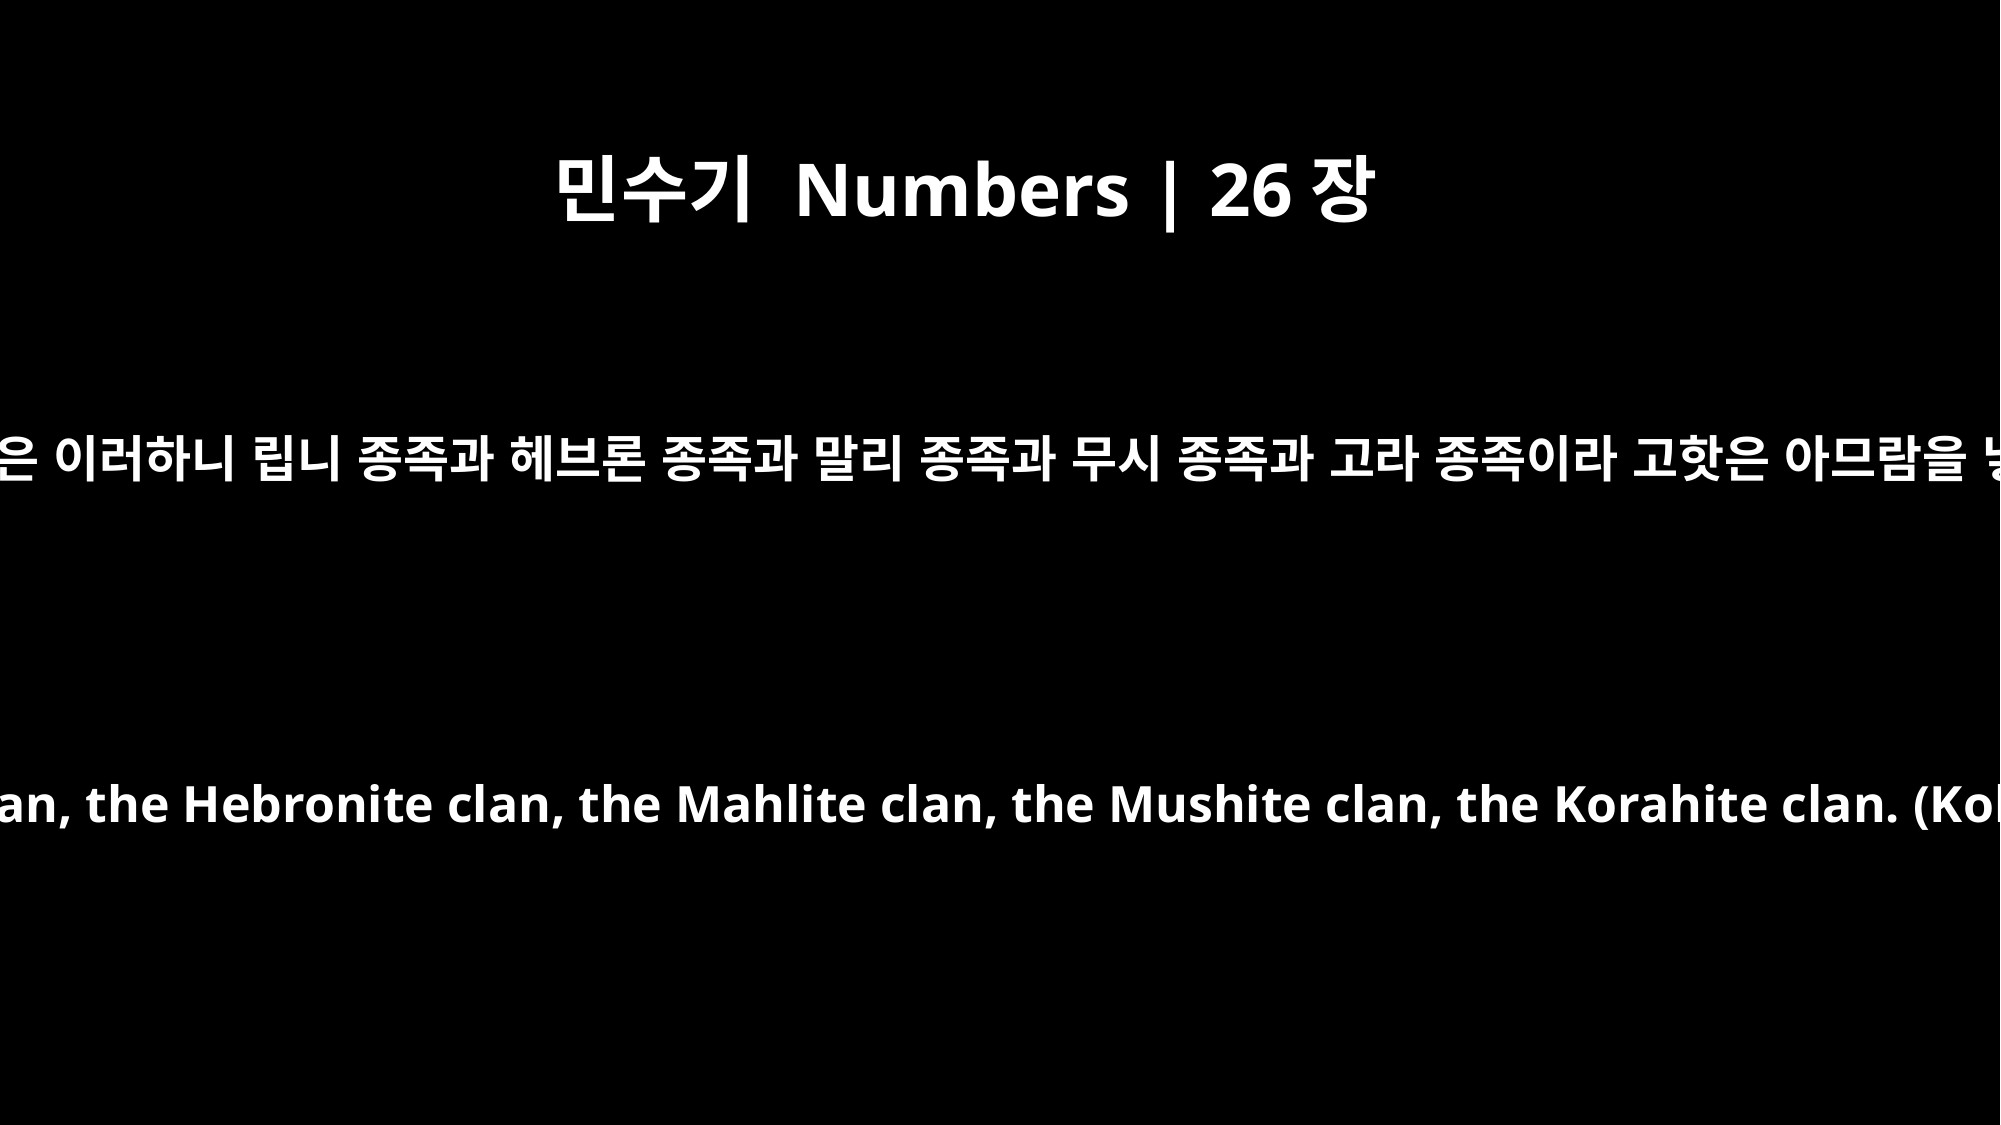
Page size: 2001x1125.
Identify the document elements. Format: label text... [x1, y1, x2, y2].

text_box 민수기 Numbers | 26장 [538, 136, 1393, 239]
text_box 58 레위 종족들은 이러하니 립니 종족과 헤브론 종족과 말리 종족과 무시 종족과 고라 종족이라 고핫은 아므람을 낳았으며 [0, 359, 2000, 495]
text_box These also were Levite clans: the Libnite clan, the Hebronite clan, the Mahlite clan, the Mushite clan, the Korahite clan. (Kohath was the forefather of Amram; [0, 764, 2000, 840]
